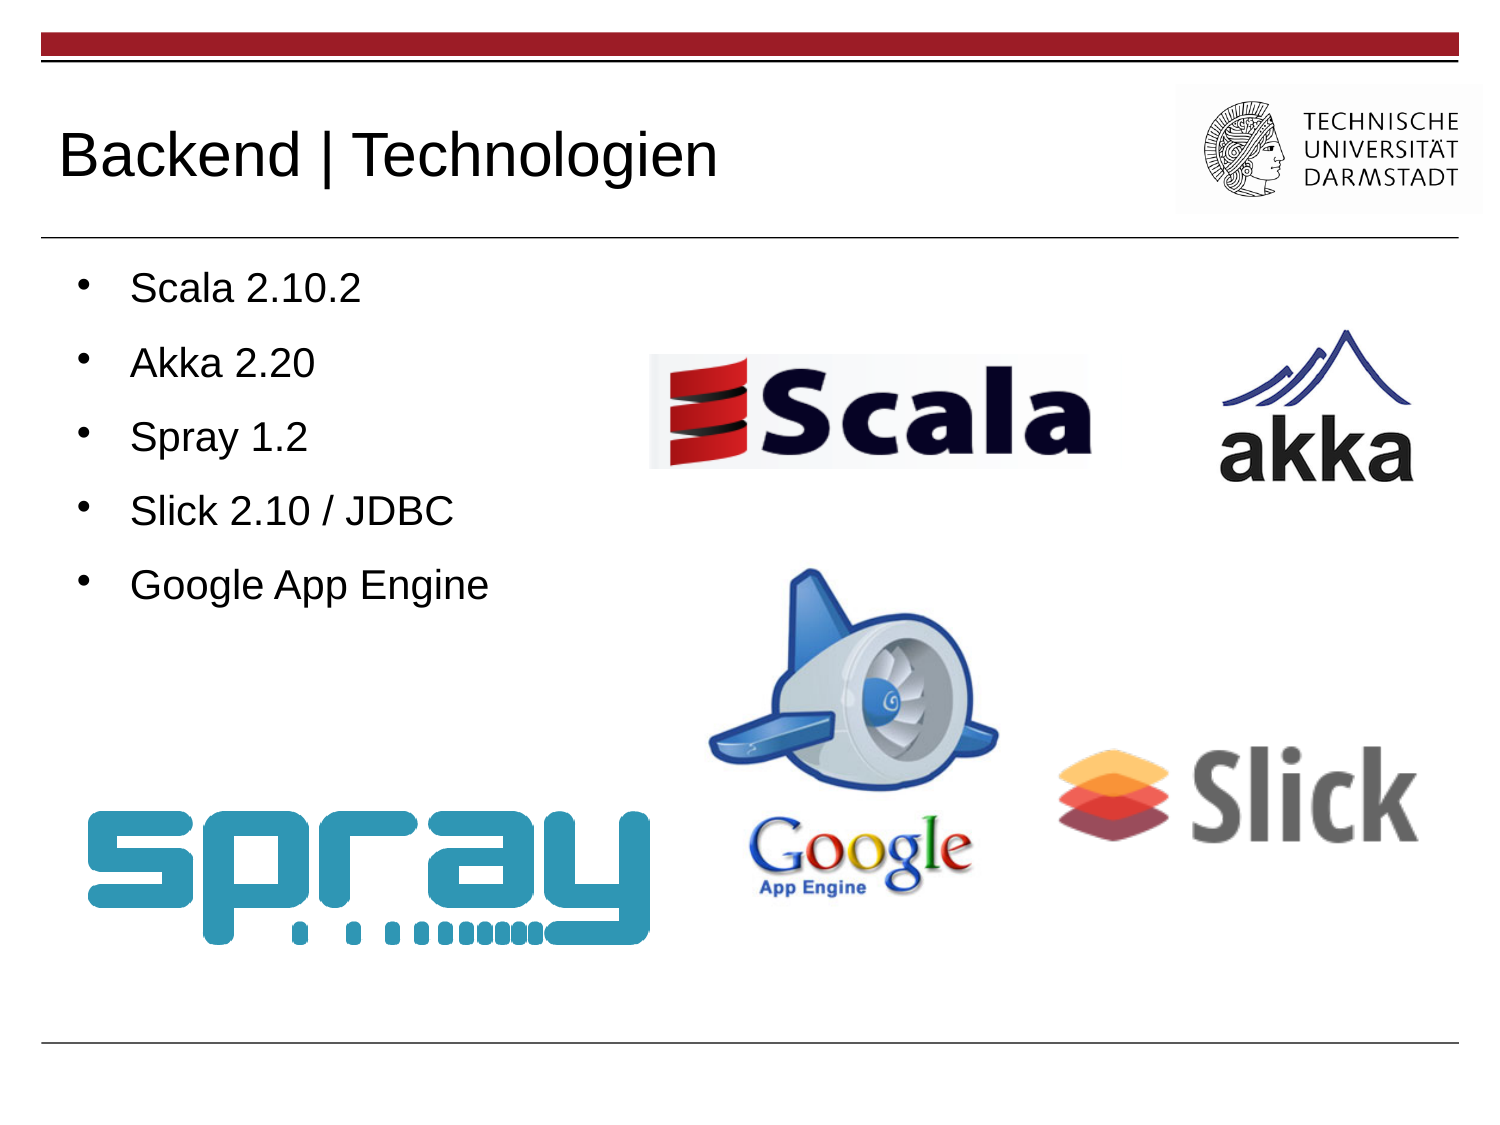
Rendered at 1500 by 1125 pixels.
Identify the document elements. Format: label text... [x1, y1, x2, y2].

picture [88, 811, 650, 945]
picture [675, 560, 1034, 921]
list Scala 2.10.2 Akka 2.20 Spray 1.2 Slick 2.10 / JDBC Google App Engine [58, 265, 1179, 1001]
picture [1175, 84, 1483, 214]
title Backend | Technologien [58, 79, 1149, 218]
picture [1038, 708, 1477, 886]
picture [649, 354, 1123, 469]
picture [1216, 324, 1418, 482]
